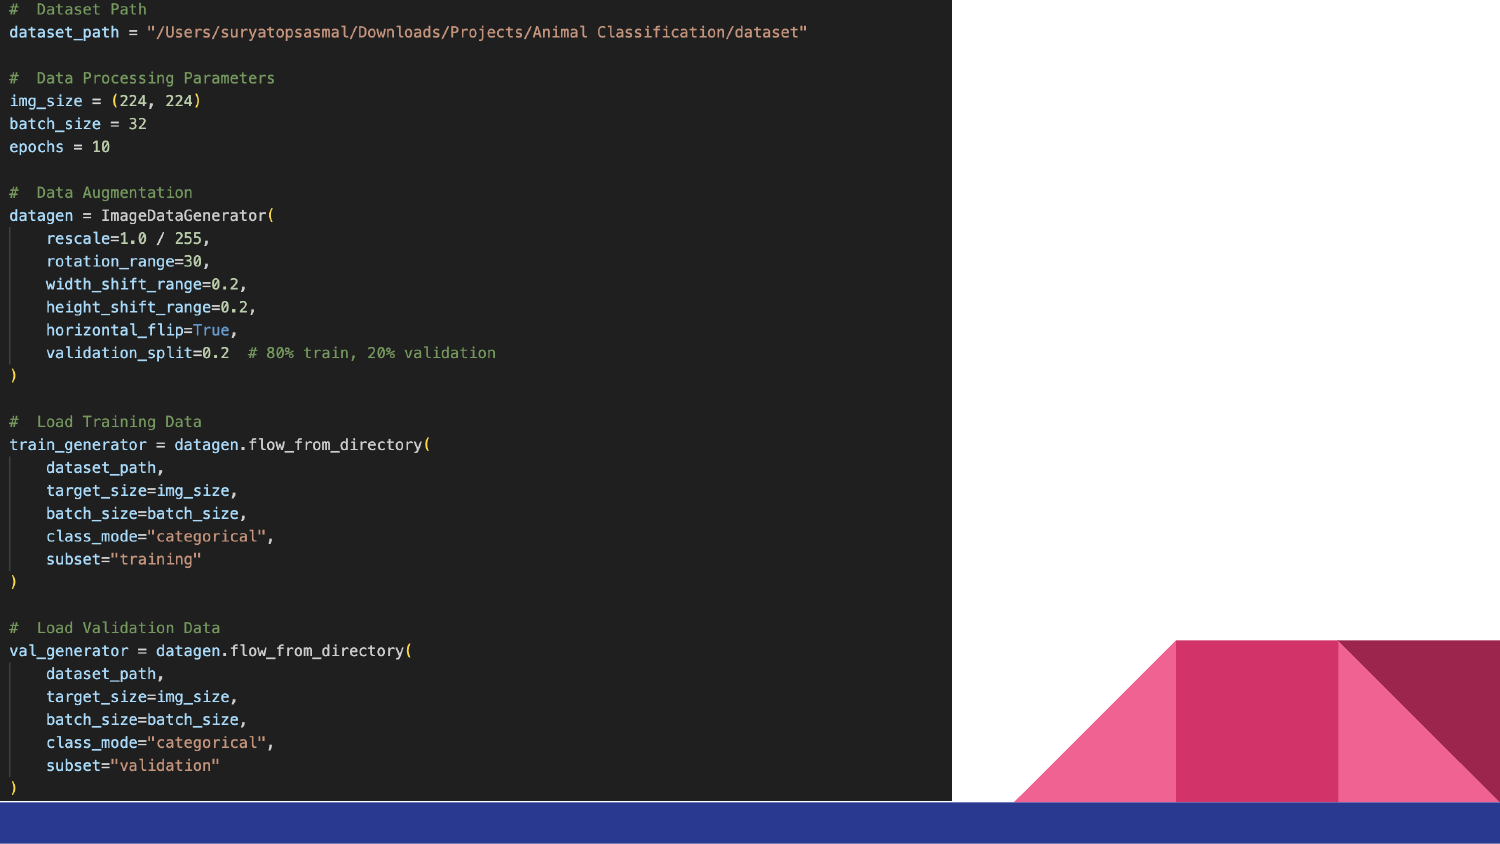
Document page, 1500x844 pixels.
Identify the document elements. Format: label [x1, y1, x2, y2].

picture [0, 0, 952, 801]
